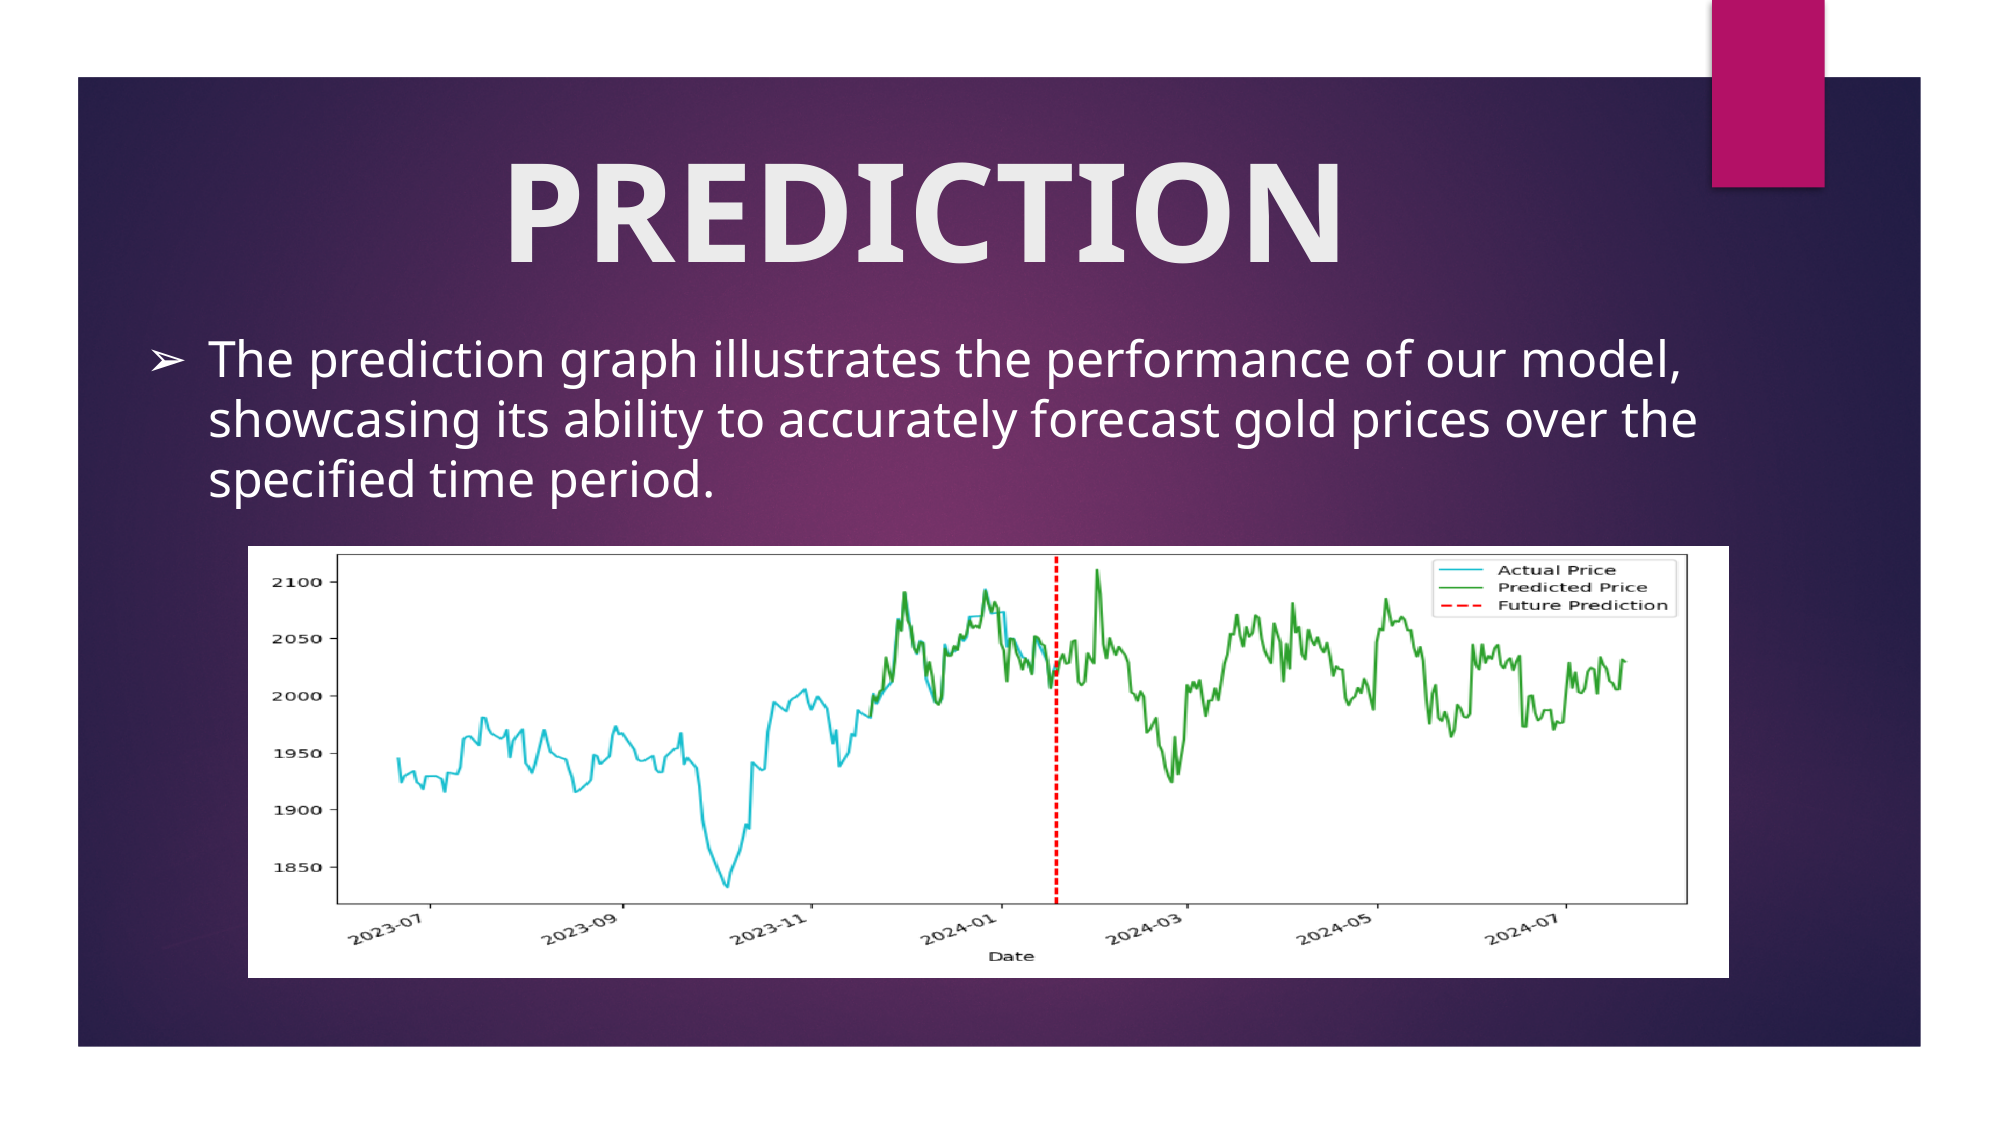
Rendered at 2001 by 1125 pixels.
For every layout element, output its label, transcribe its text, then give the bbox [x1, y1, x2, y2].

title PREDICTION [201, 129, 1649, 298]
subtitle The prediction graph illustrates the performance of our model, showcasing its ability to accurately forecast gold prices over the specified time period. [118, 319, 1882, 909]
picture [79, 78, 1920, 1046]
